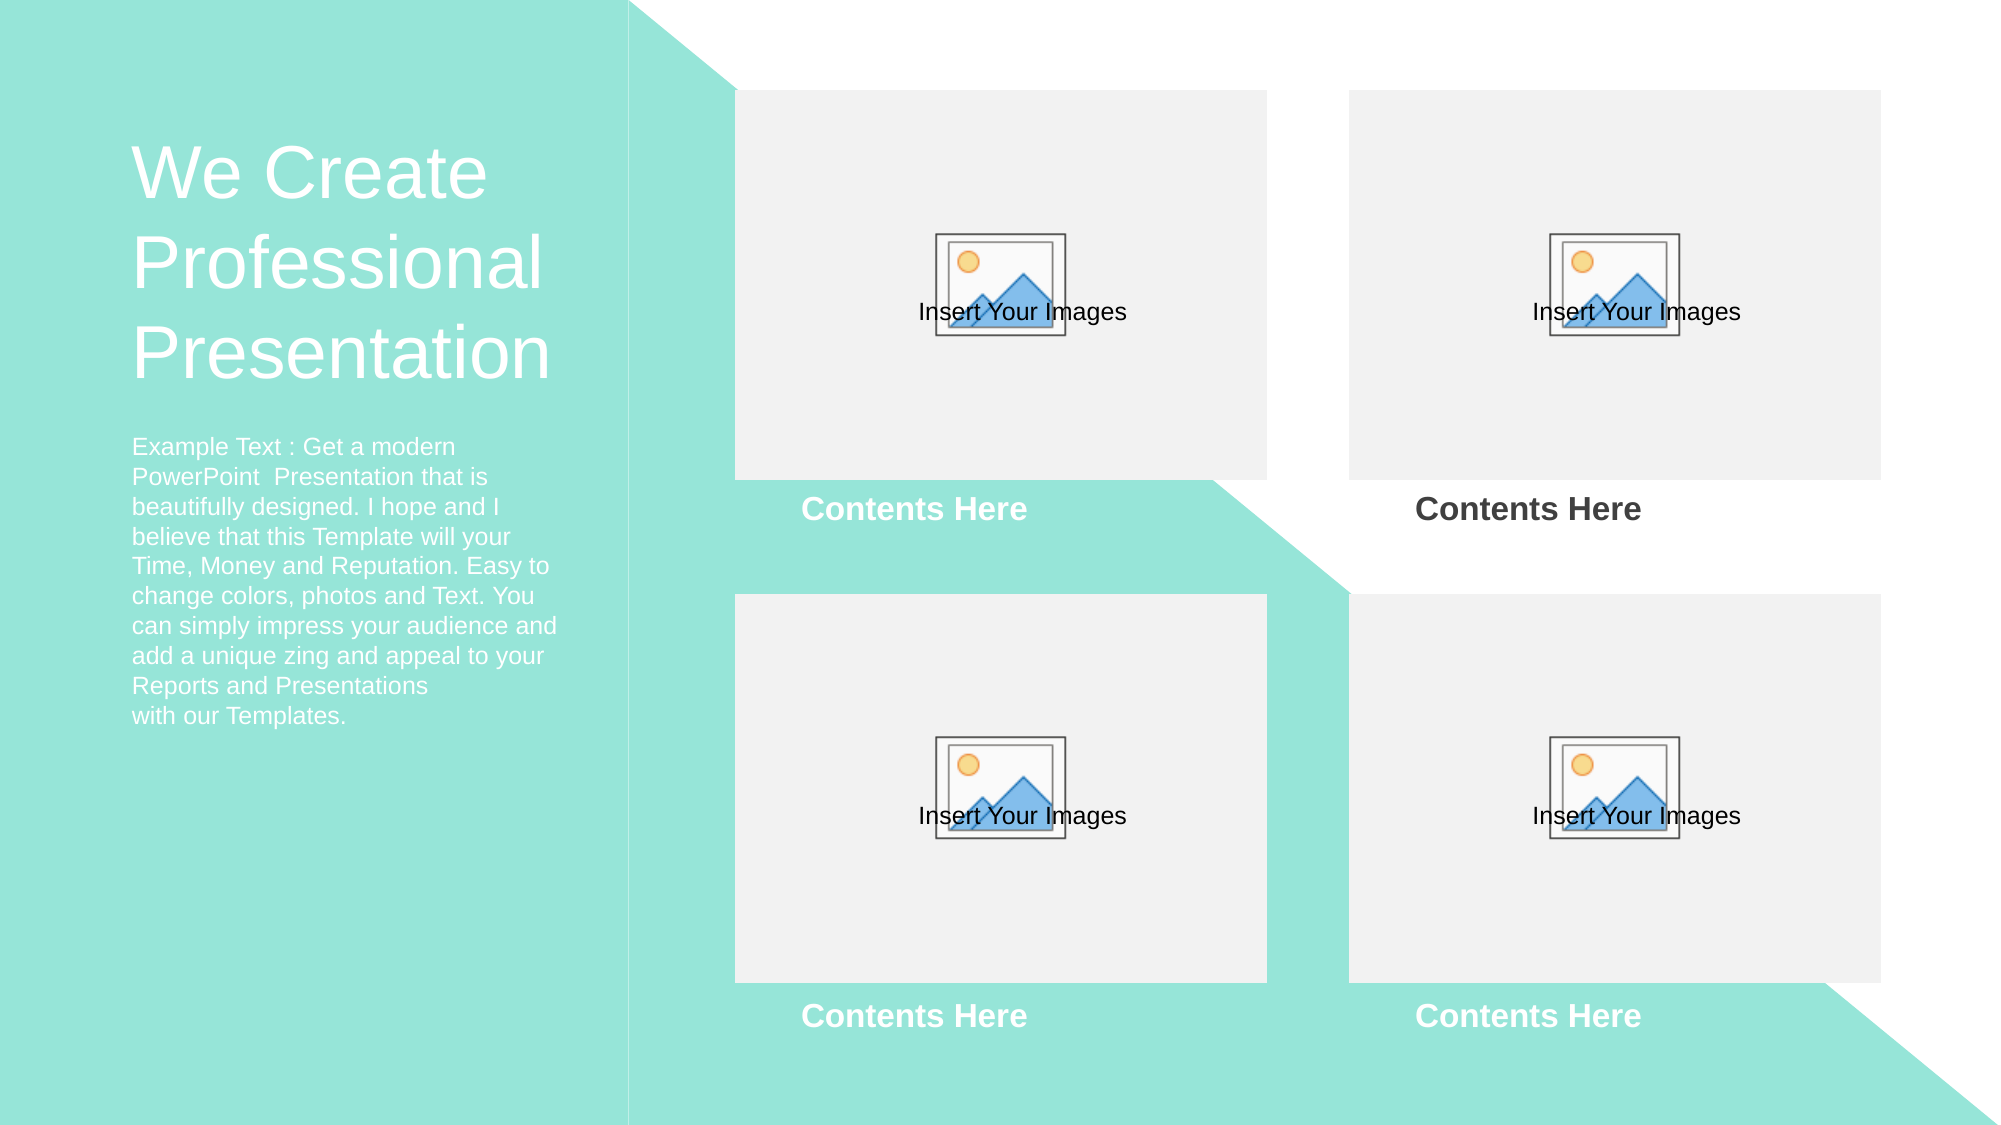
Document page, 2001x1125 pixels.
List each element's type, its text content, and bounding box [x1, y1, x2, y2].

picture [735, 593, 1267, 984]
text_box Contents Here [1400, 987, 1814, 1042]
text_box Contents Here [1400, 480, 1814, 535]
picture [1349, 89, 1881, 480]
text_box Contents Here [786, 987, 1200, 1042]
text_box We Create Professional Presentation [120, 123, 586, 394]
text_box Example Text : Get a modern PowerPoint Presentation that is beautifully designed. I hope and I believe that this Template will your Time, Money and Reputation. Easy to change colors, photos and Text. You can simply impress your audience and add a unique zing and appeal to your Reports and Presentations with our Templates. [120, 422, 586, 737]
picture [735, 89, 1267, 480]
picture [1349, 593, 1881, 984]
text_box Contents Here [786, 480, 1200, 535]
